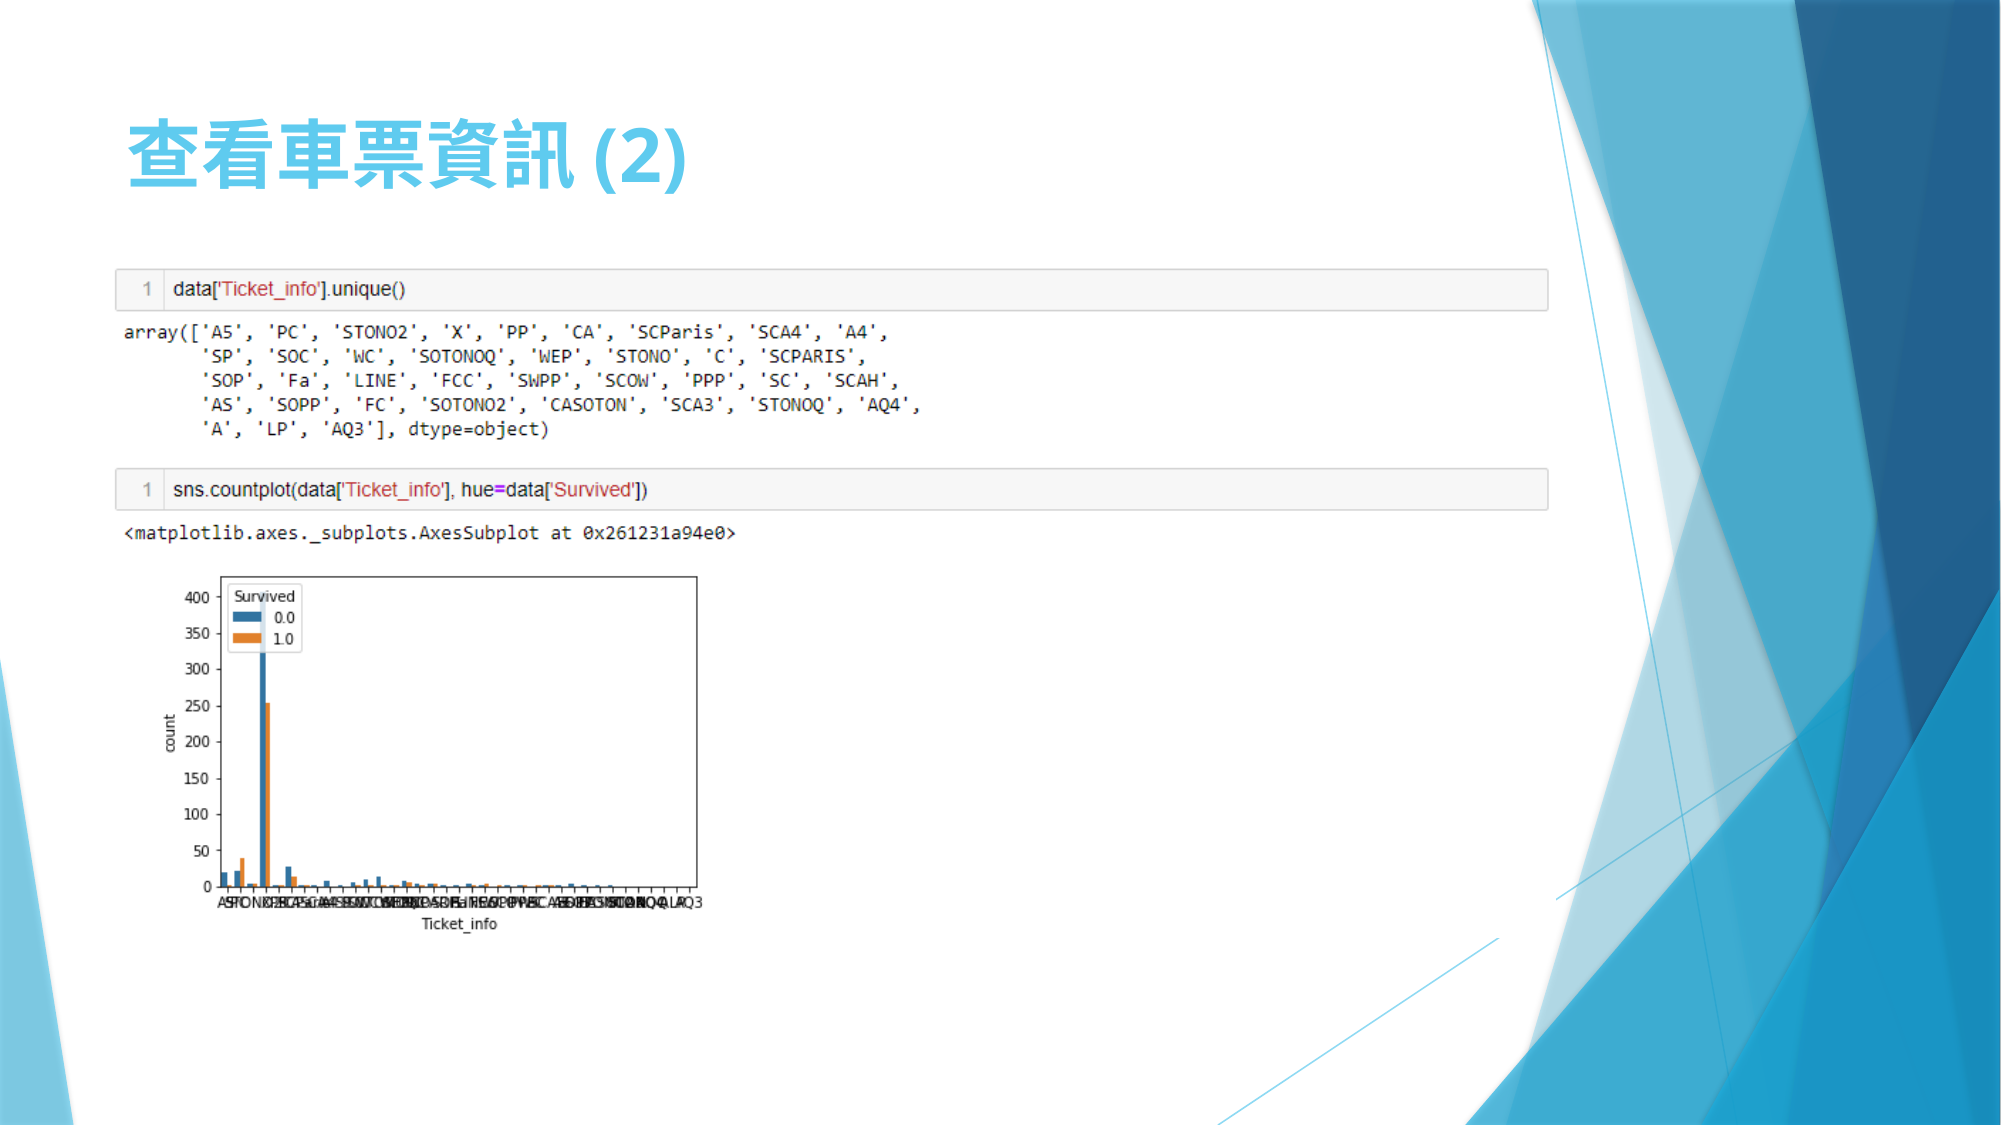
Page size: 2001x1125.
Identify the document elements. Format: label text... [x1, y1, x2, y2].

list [110, 266, 1557, 938]
title 查看車票資訊(2) [111, 99, 1522, 265]
